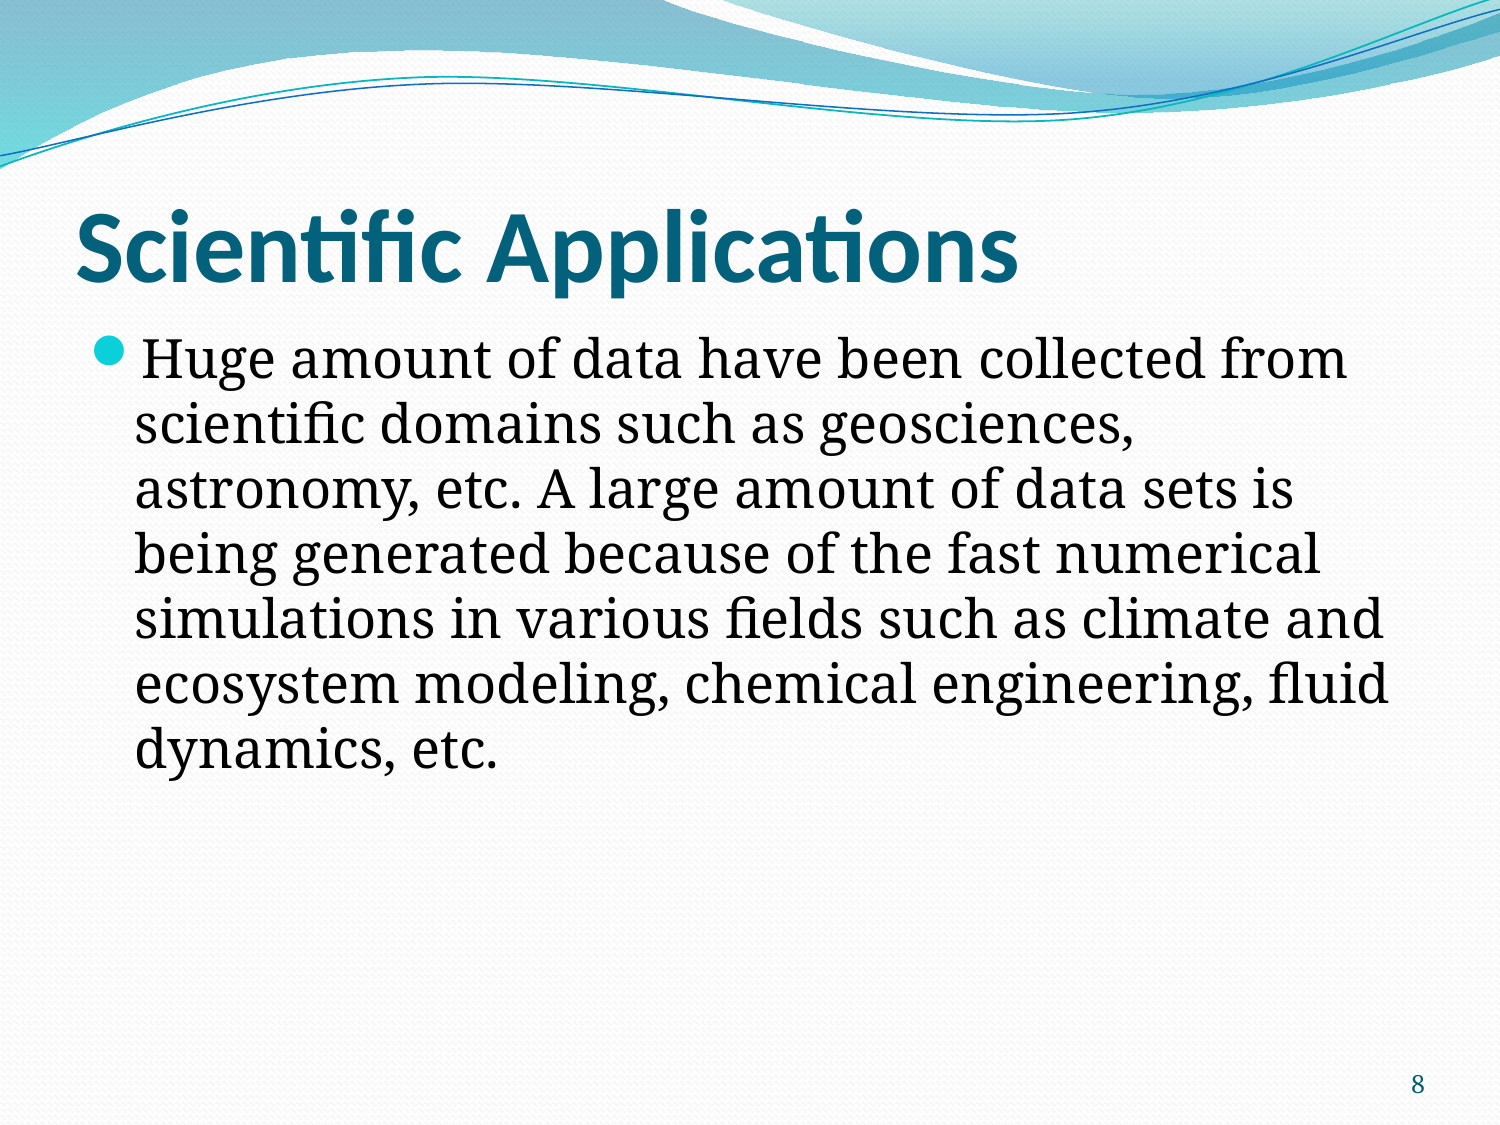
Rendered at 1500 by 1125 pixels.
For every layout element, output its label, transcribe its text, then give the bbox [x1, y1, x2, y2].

title Scientific Applications [75, 115, 1425, 303]
list Huge amount of data have been collected from scientific domains such as geosciences, astronomy, etc. A large amount of data sets is being generated because of the fast numerical simulations in various fields such as climate and ecosystem modeling, chemical engineering, fluid dynamics, etc. [75, 317, 1425, 1038]
slide_number 8 [1299, 1042, 1425, 1103]
